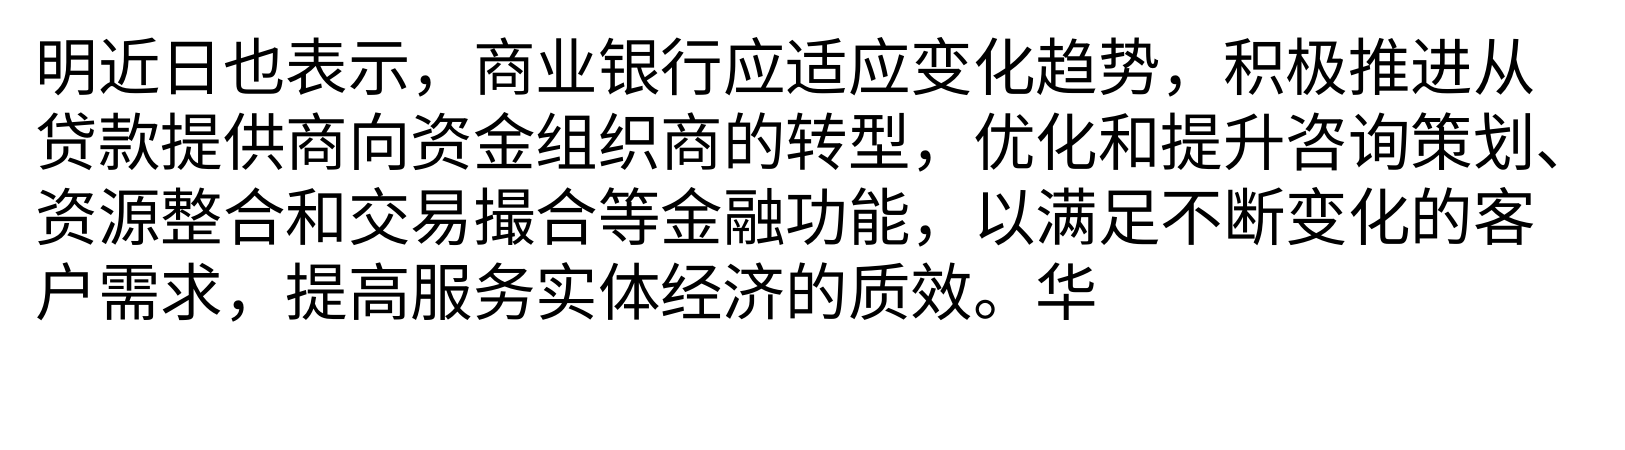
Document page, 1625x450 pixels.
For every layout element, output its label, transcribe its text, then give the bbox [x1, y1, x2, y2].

text_box 明近日也表示，商业银行应适应变化趋势，积极推进从贷款提供商向资金组织商的转型，优化和提升咨询策划、资源整合和交易撮合等金融功能，以满足不断变化的客户需求，提高服务实体经济的质效。华 [20, 20, 1604, 336]
